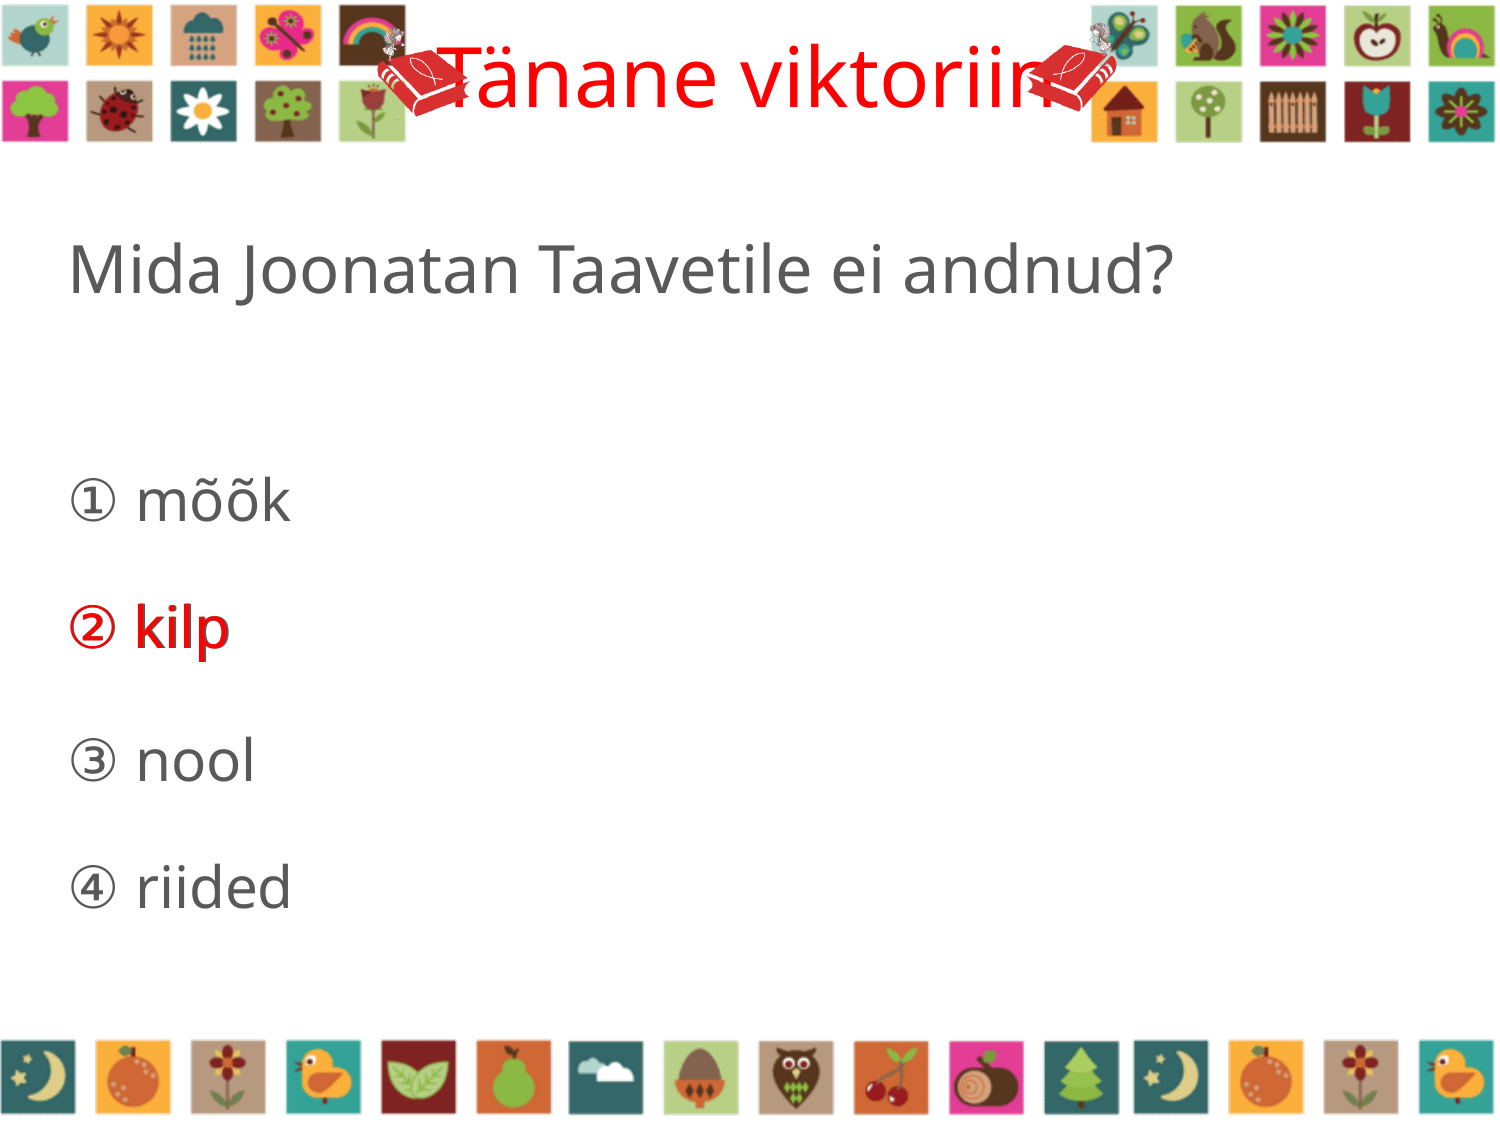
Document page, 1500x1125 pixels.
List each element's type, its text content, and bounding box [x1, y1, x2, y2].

picture [0, 3, 502, 150]
text_box ③ nool [53, 716, 1483, 801]
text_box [0, 1028, 1500, 1118]
text_box Mida Joonatan Taavetile ei andnud? [53, 219, 1436, 315]
text_box Tänane viktoriin [425, 16, 1078, 131]
text_box ② kilp [51, 582, 1481, 668]
text_box ④ riided [53, 842, 1483, 928]
text_box ① mõõk [53, 456, 1436, 541]
picture [995, 3, 1500, 150]
